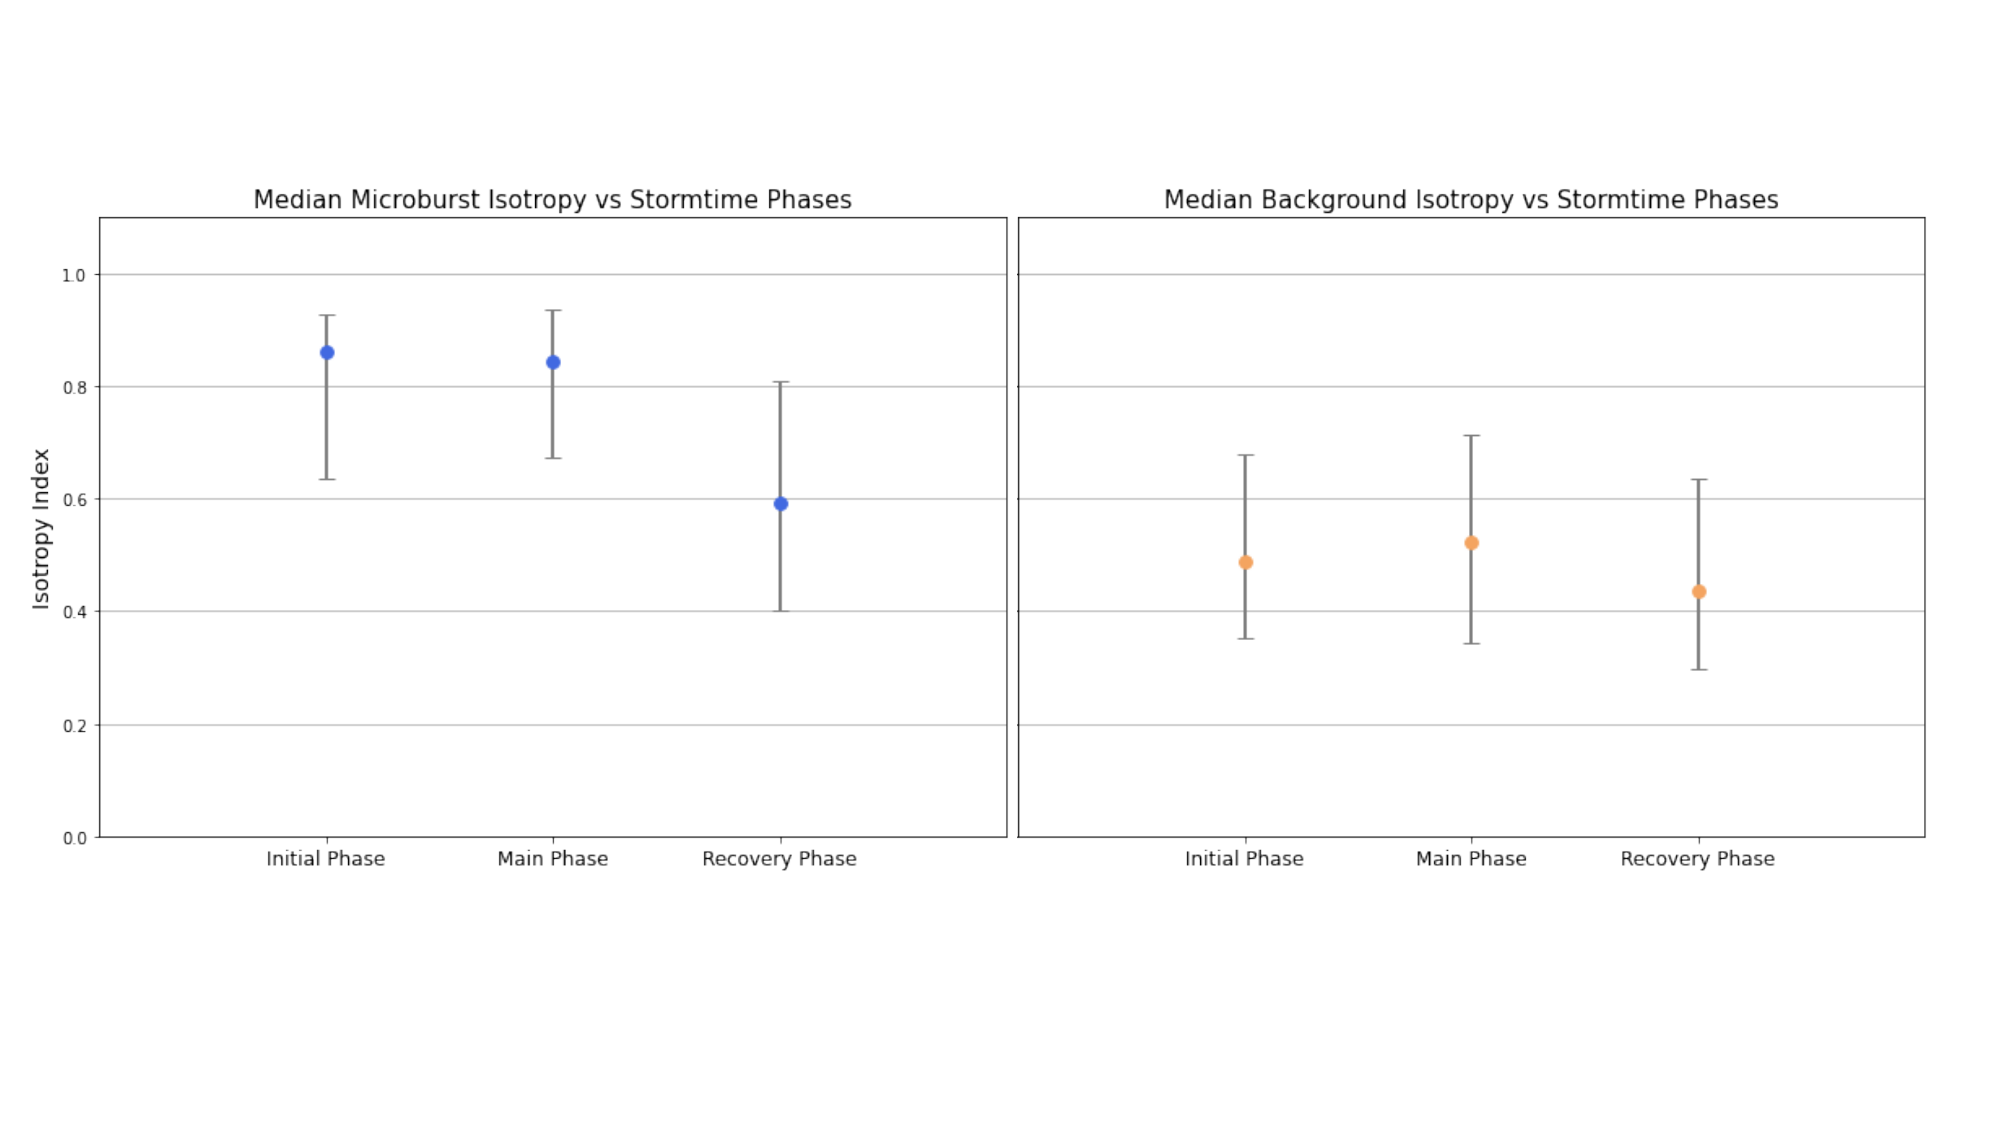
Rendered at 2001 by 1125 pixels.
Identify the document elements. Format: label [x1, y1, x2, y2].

picture [21, 178, 1936, 871]
